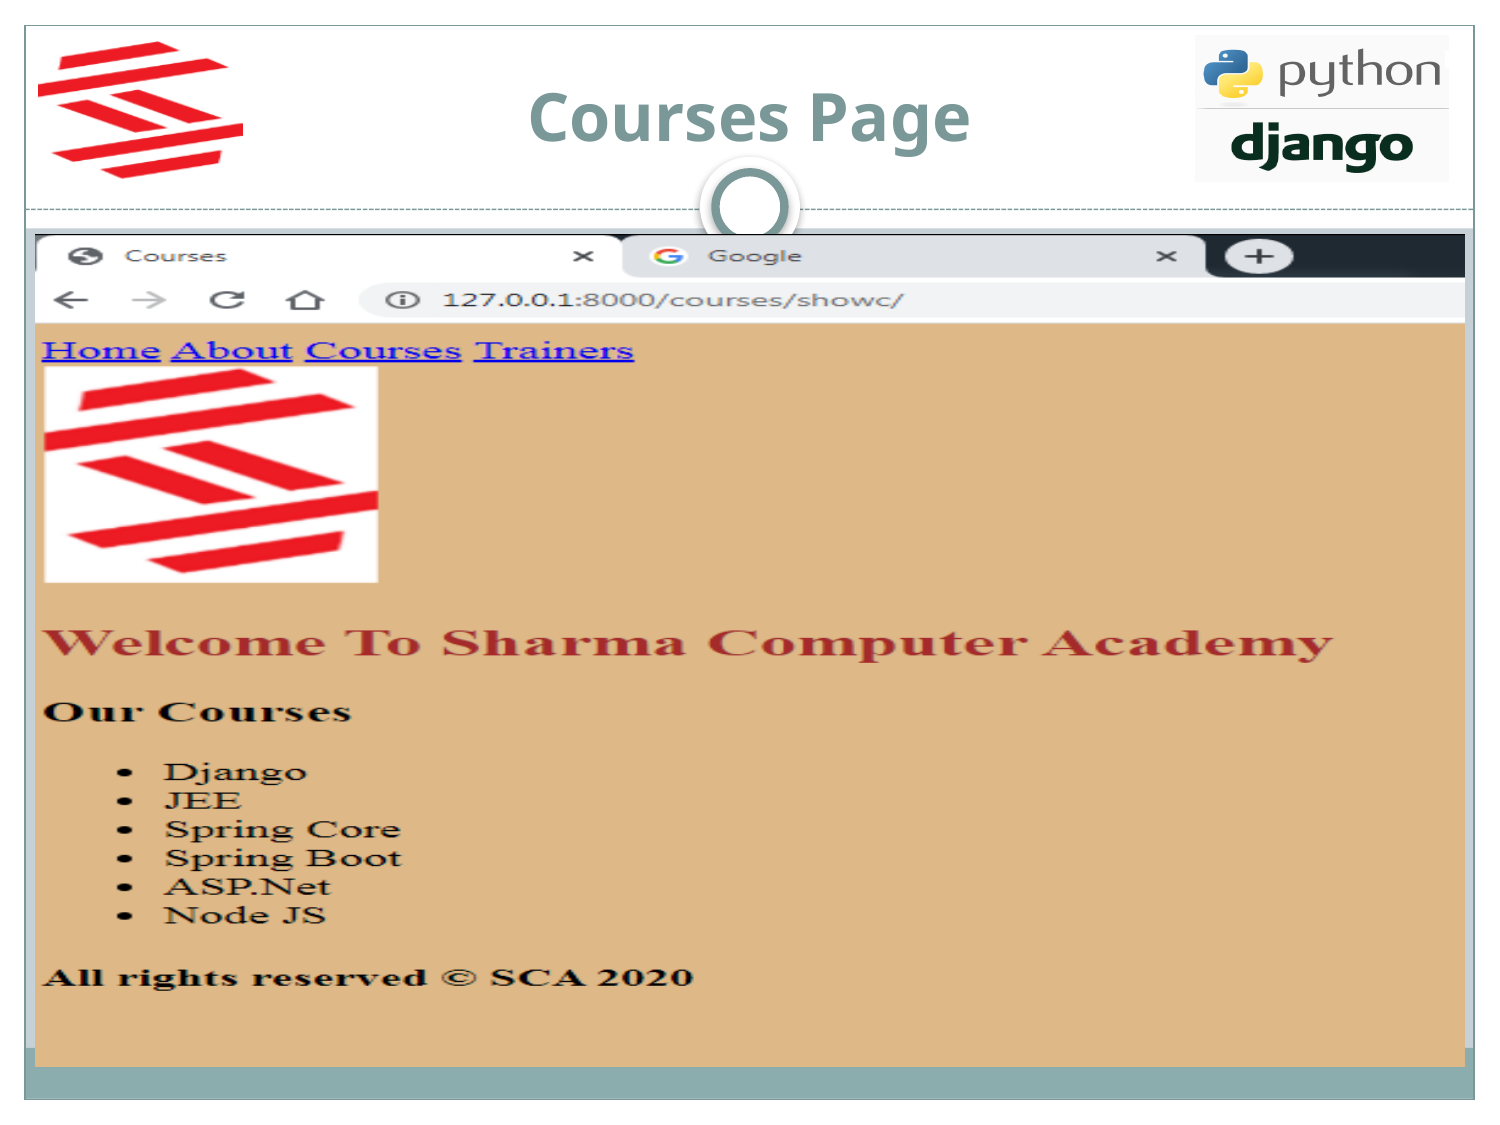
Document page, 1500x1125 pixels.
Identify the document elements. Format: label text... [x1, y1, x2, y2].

title Courses Page [237, 37, 1190, 162]
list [34, 234, 1466, 1067]
picture [1195, 34, 1449, 183]
picture [37, 40, 243, 185]
